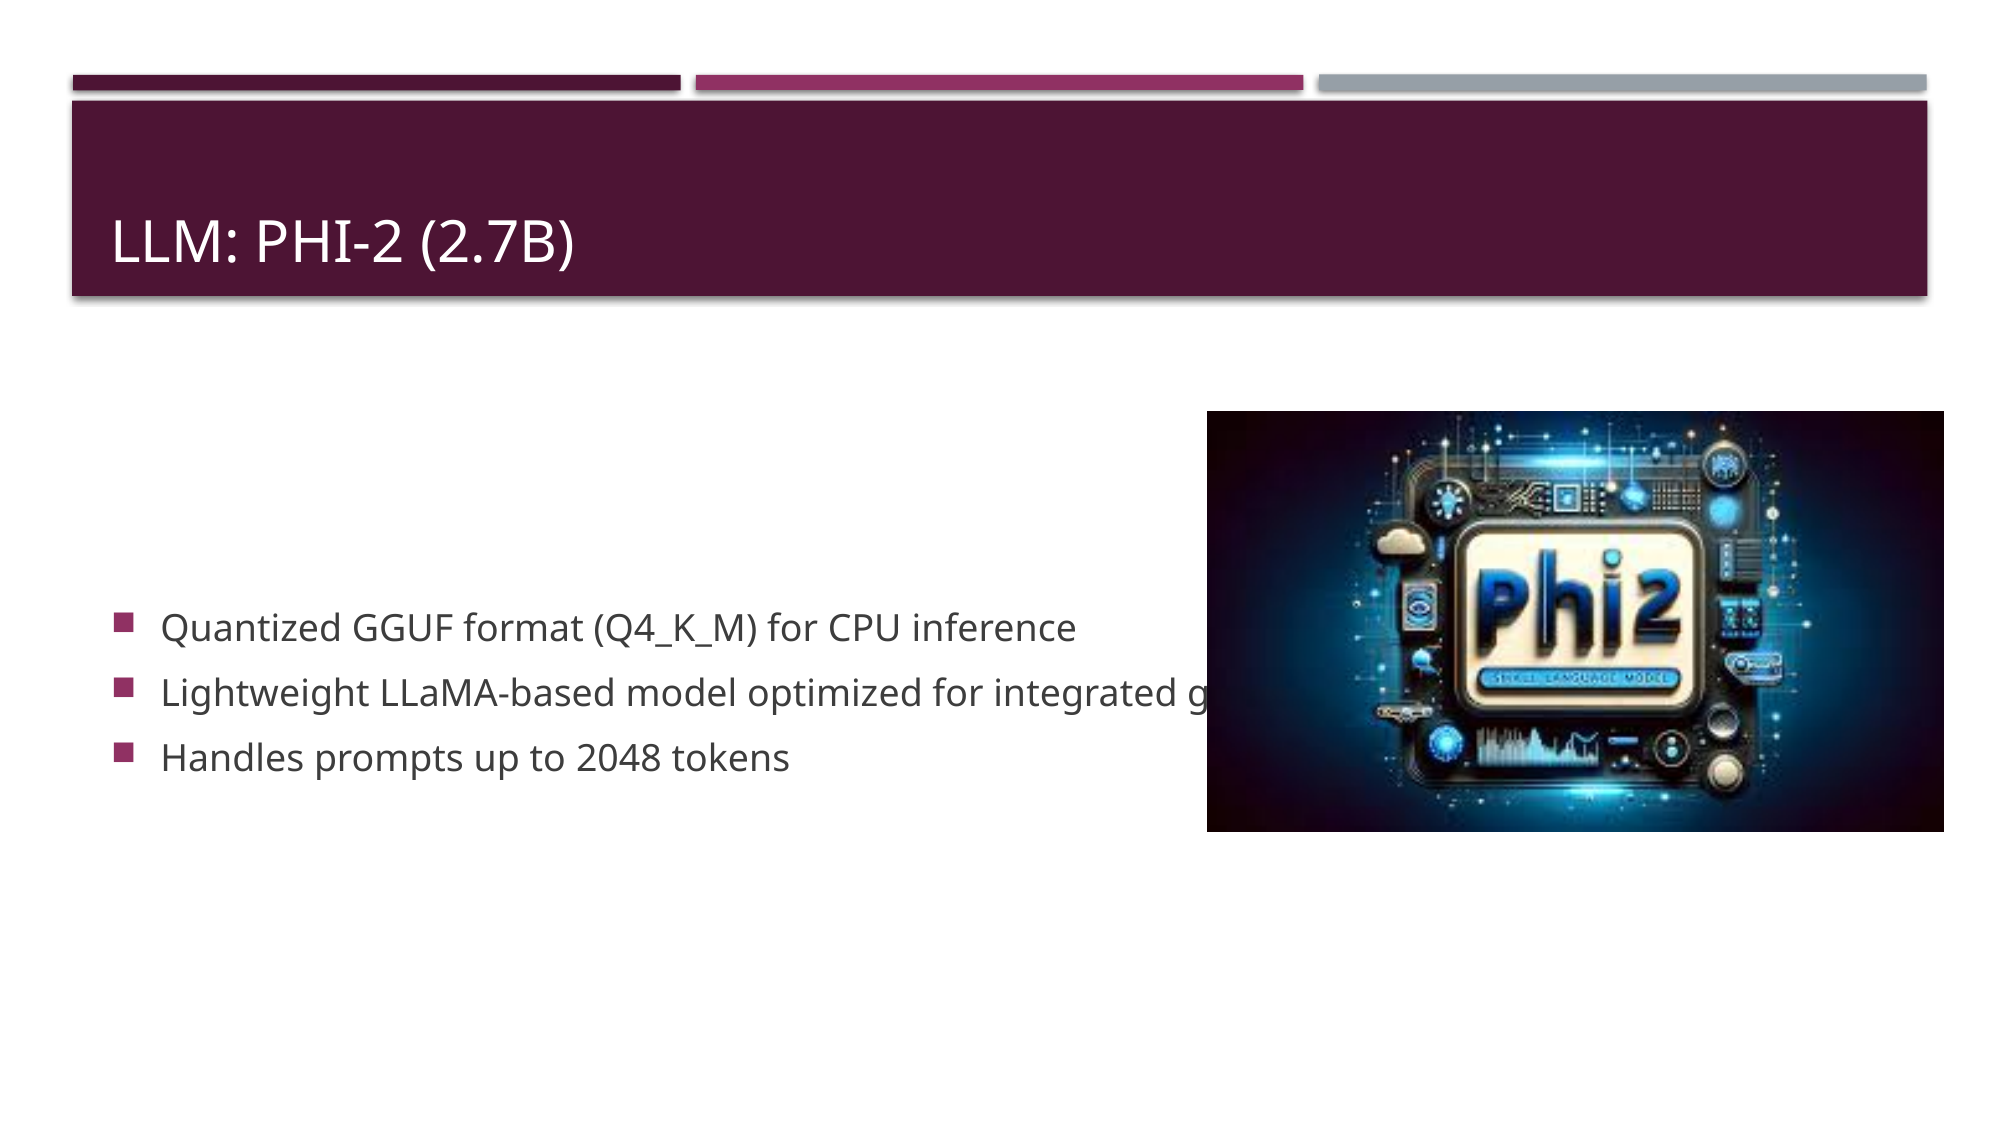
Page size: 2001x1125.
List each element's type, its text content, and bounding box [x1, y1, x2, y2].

title LLM: Phi‑2 (2.7B) [95, 115, 1905, 282]
picture [1571, 823, 1606, 833]
picture [1207, 410, 1944, 833]
list Quantized GGUF format (Q4_K_M) for CPU inference Lightweight LLaMA-based model optimized for integrated graphics Handles prompts up to 2048 tokens [95, 357, 1905, 962]
